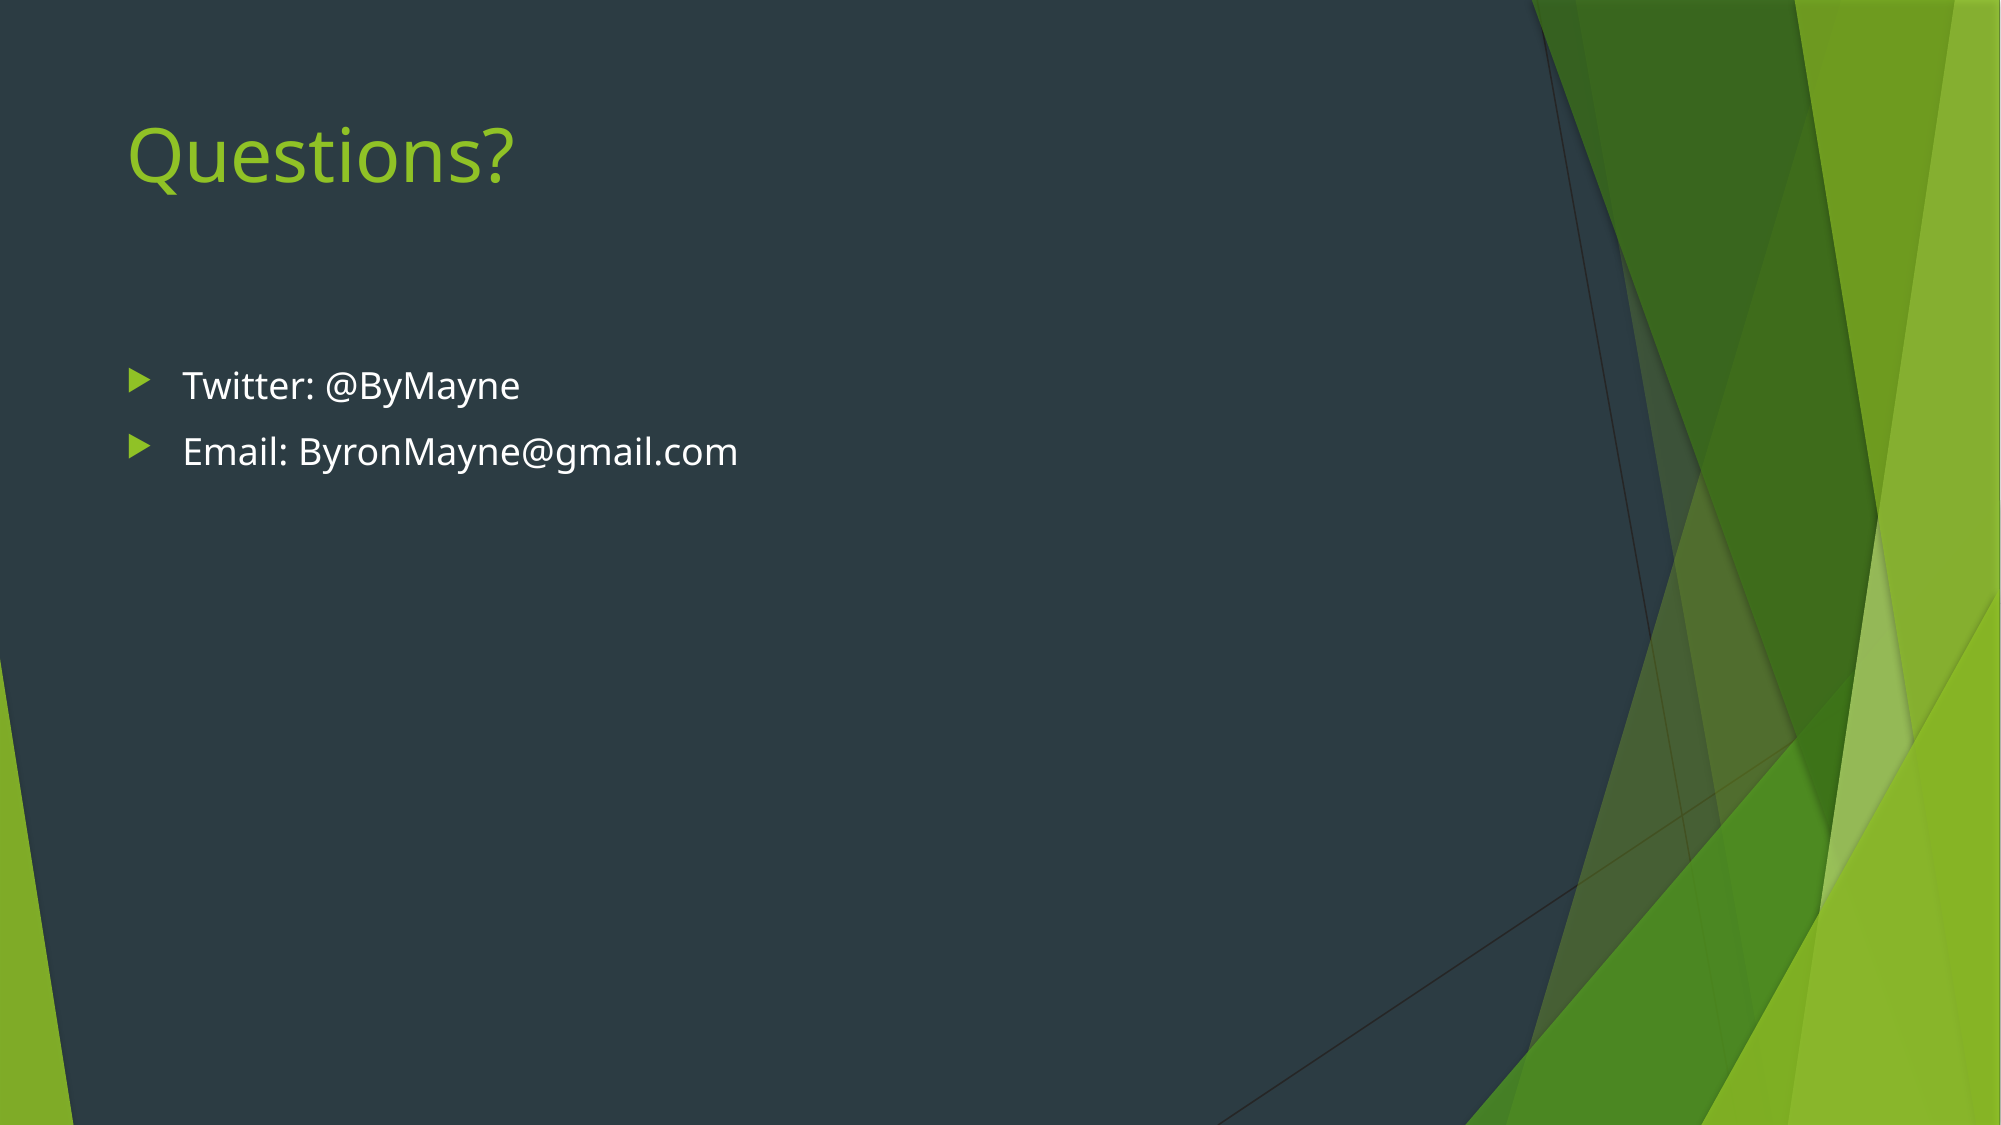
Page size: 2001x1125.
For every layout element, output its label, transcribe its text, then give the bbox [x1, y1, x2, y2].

list Twitter: @ByMayne Email: ByronMayne@gmail.com [111, 354, 1522, 992]
title Questions? [111, 99, 1522, 317]
